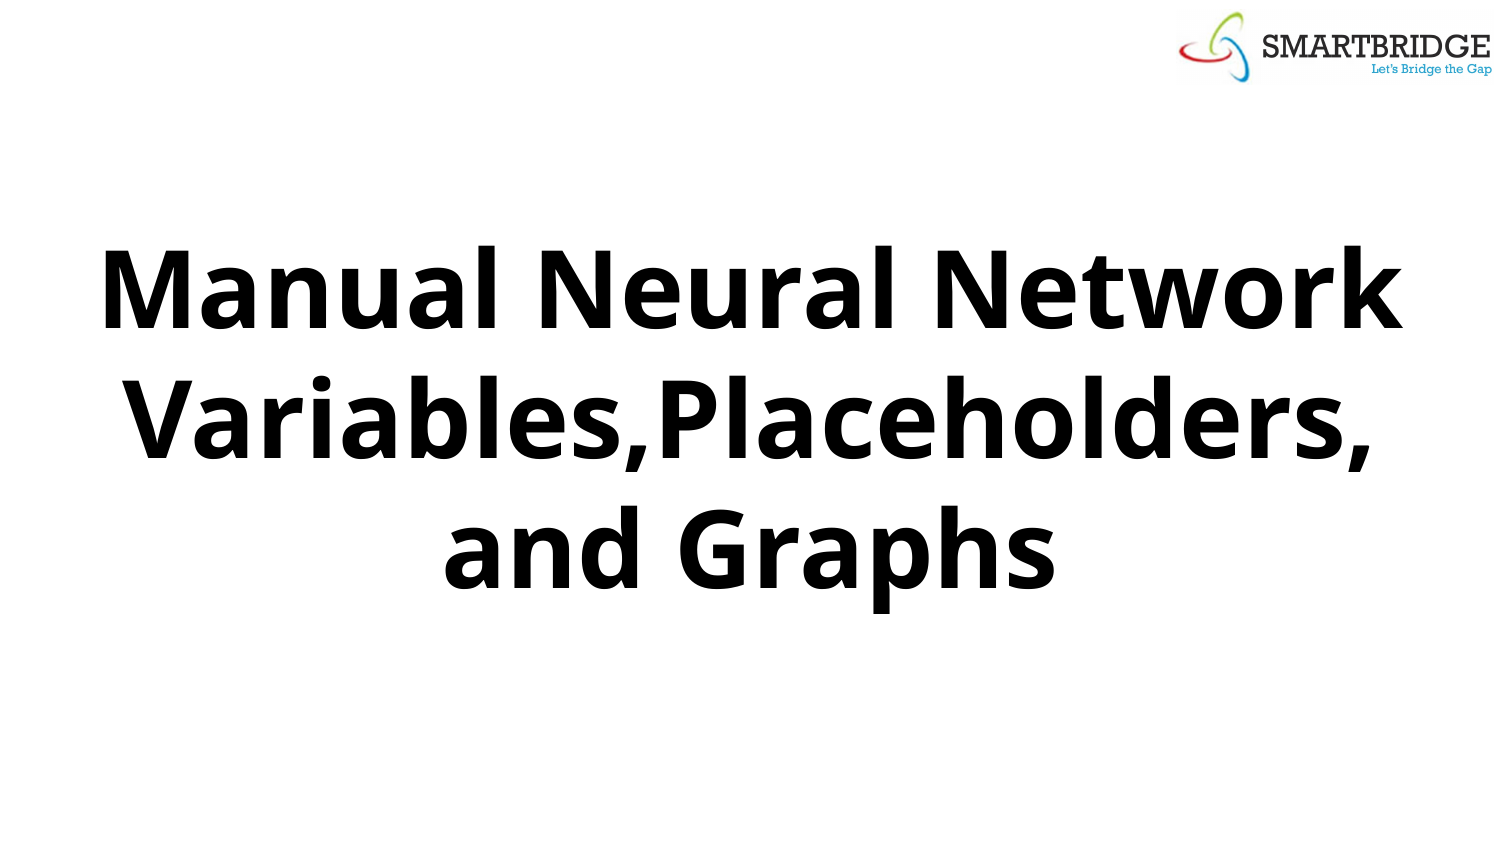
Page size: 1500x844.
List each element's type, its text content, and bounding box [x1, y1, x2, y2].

title Manual Neural Network Variables,Placeholders, and Graphs [51, 288, 1449, 626]
picture [1176, 9, 1494, 85]
